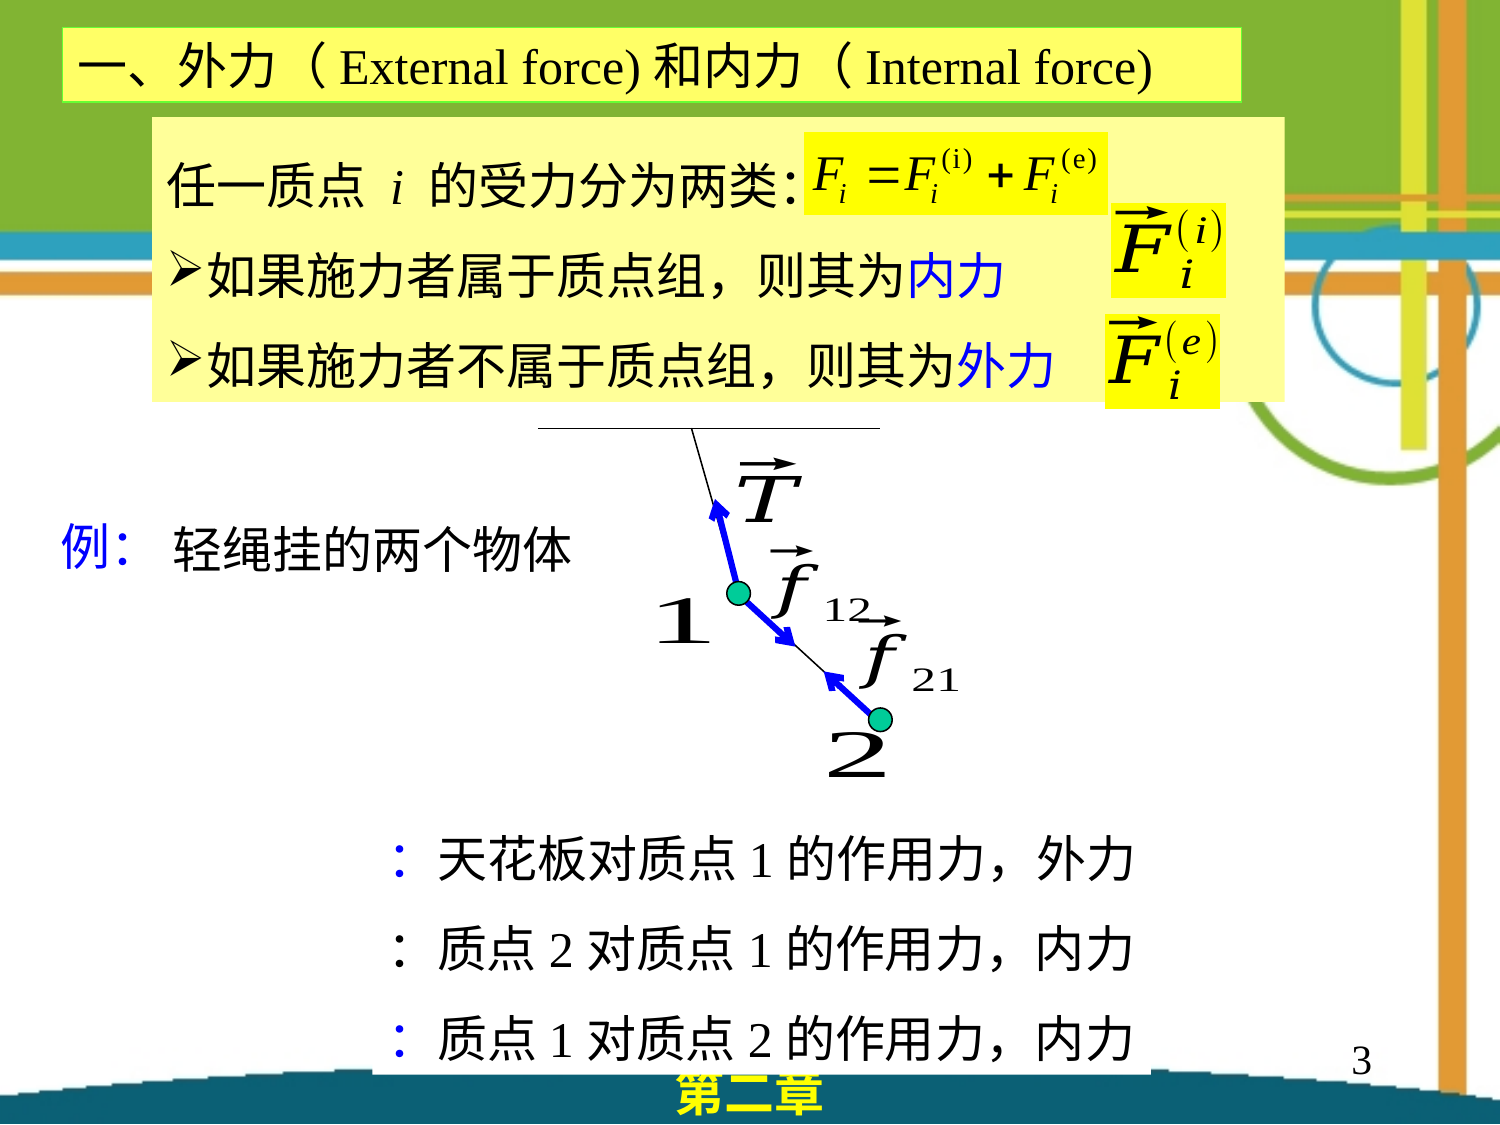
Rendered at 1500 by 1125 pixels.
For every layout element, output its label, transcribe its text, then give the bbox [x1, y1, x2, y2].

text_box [537, 428, 963, 794]
text_box 一、外力（External force)和内力（Internal force) [62, 27, 1242, 102]
picture [0, 0, 1500, 1124]
text_box 轻绳挂的两个物体 [157, 511, 537, 587]
text_box 例： [45, 508, 176, 583]
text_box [803, 132, 1108, 216]
text_box 任一质点 i 的受力分为两类： 如果施力者属于质点组，则其为内力 如果施力者不属于质点组，则其为外力 [152, 117, 1285, 402]
slide_number 3 [1074, 1025, 1388, 1100]
